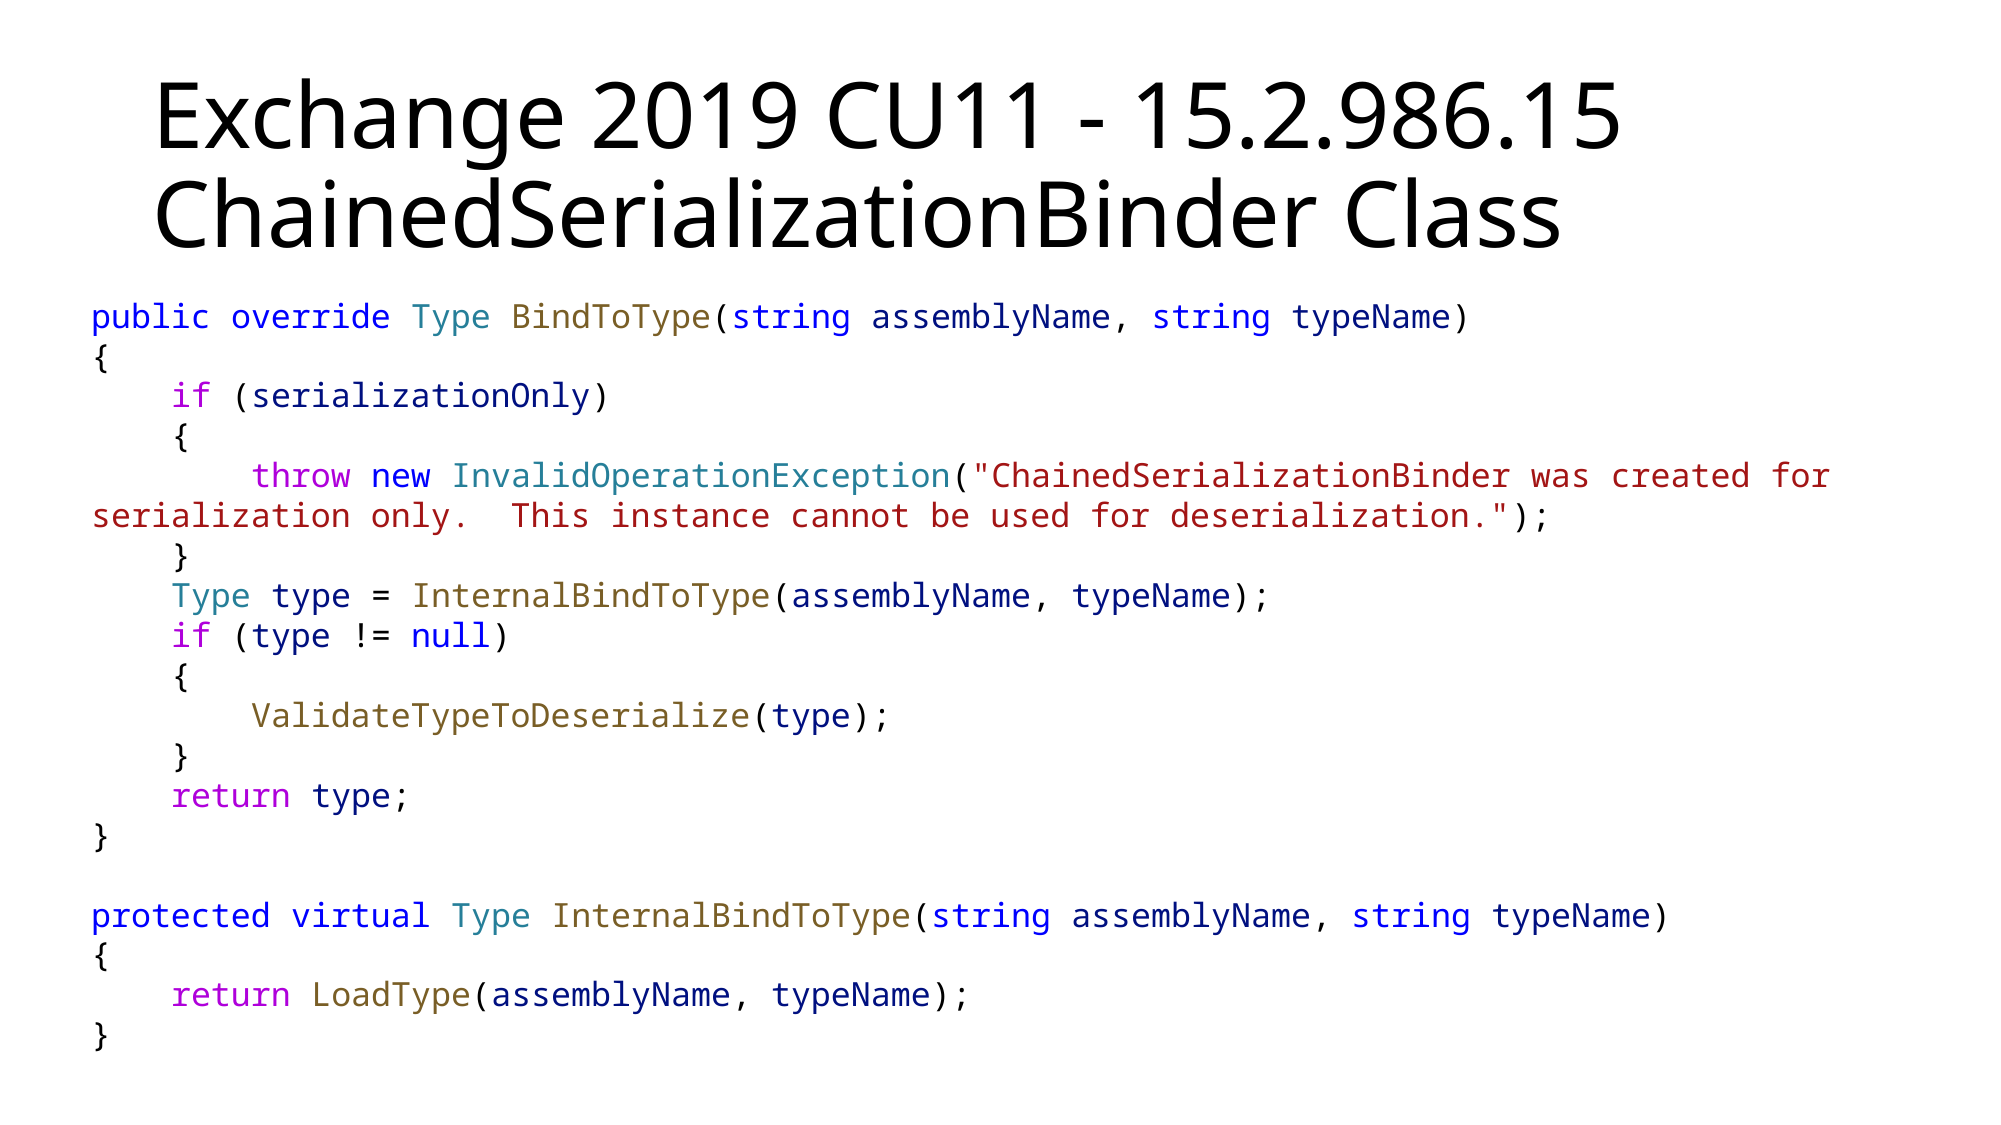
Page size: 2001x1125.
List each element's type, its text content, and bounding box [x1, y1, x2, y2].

title Exchange 2019 CU11 - 15.2.986.15 ChainedSerializationBinder Class [137, 59, 1863, 278]
text_box public override Type BindToType(string assemblyName, string typeName) { if (serializationOnly) { throw new InvalidOperationException("ChainedSerializationBinder was created for serialization only. This instance cannot be used for deserialization."); } Type type = InternalBindToType(assemblyName, typeName); if (type != null) { ValidateTypeToDeserialize(type); } return type; } protected virtual Type InternalBindToType(string assemblyName, string typeName) { return LoadType(assemblyName, typeName); } [76, 287, 1903, 1061]
